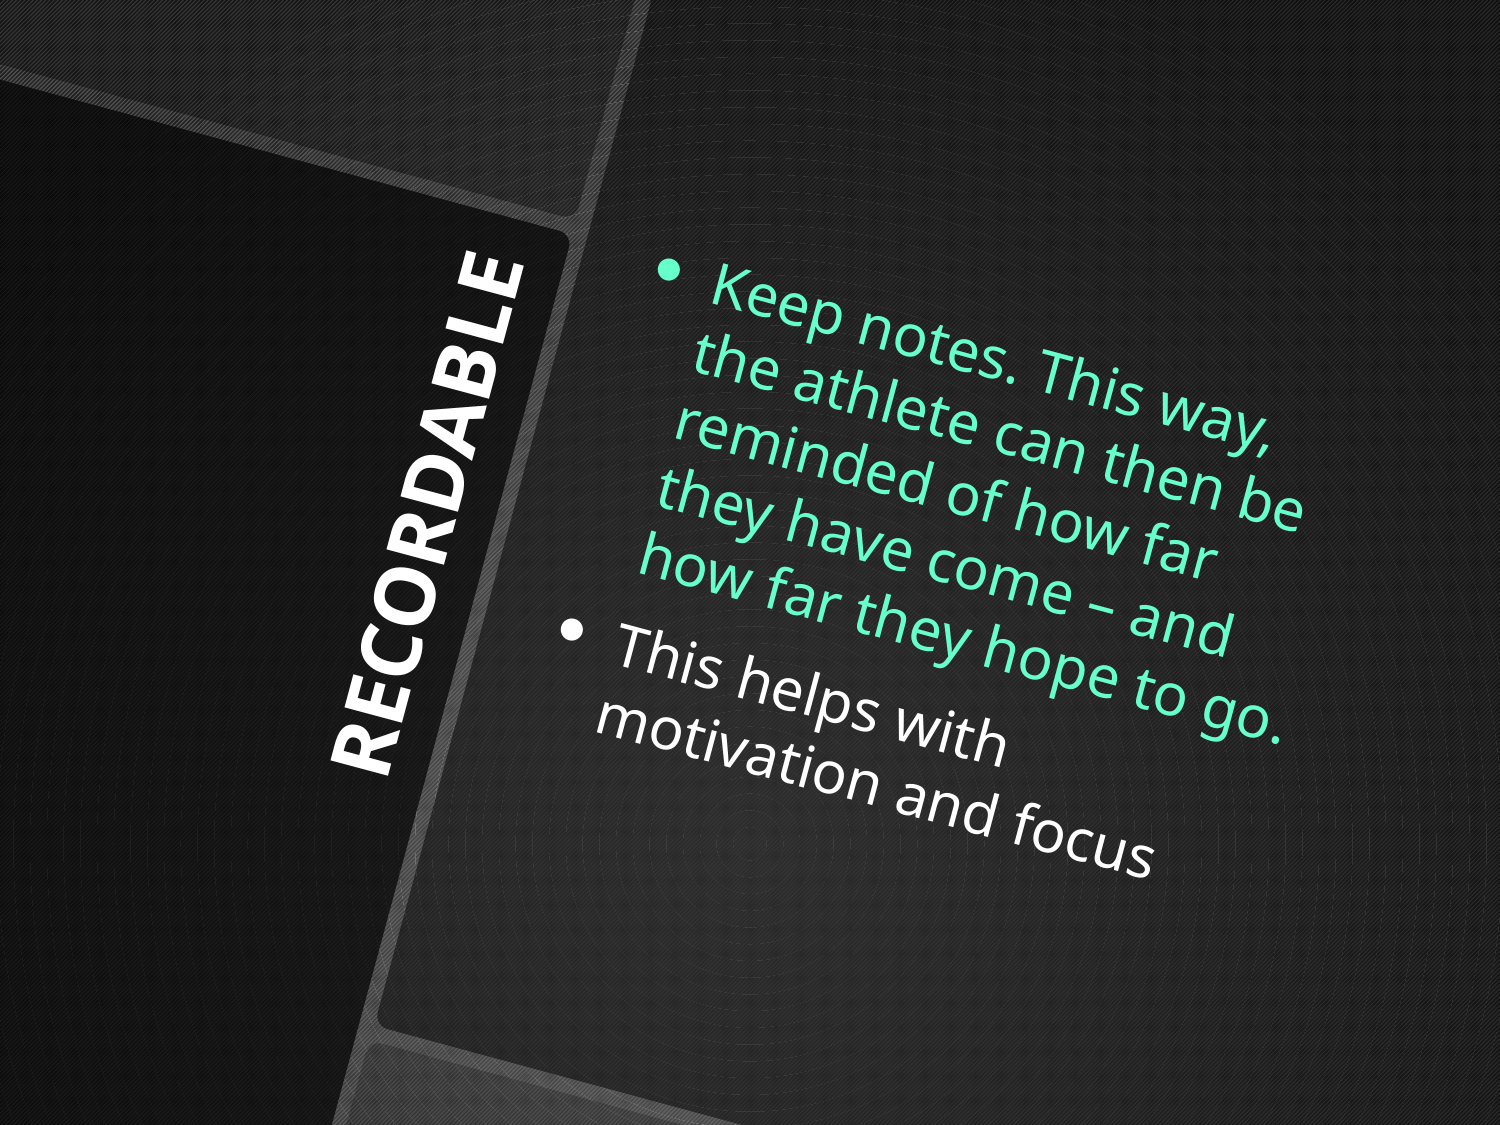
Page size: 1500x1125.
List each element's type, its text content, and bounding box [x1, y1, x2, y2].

title RECORDABLE [69, 181, 554, 1056]
list Keep notes. This way, the athlete can then be reminded of how far they have come – and how far they hope to go. This helps with motivation and focus [475, 72, 1430, 1076]
